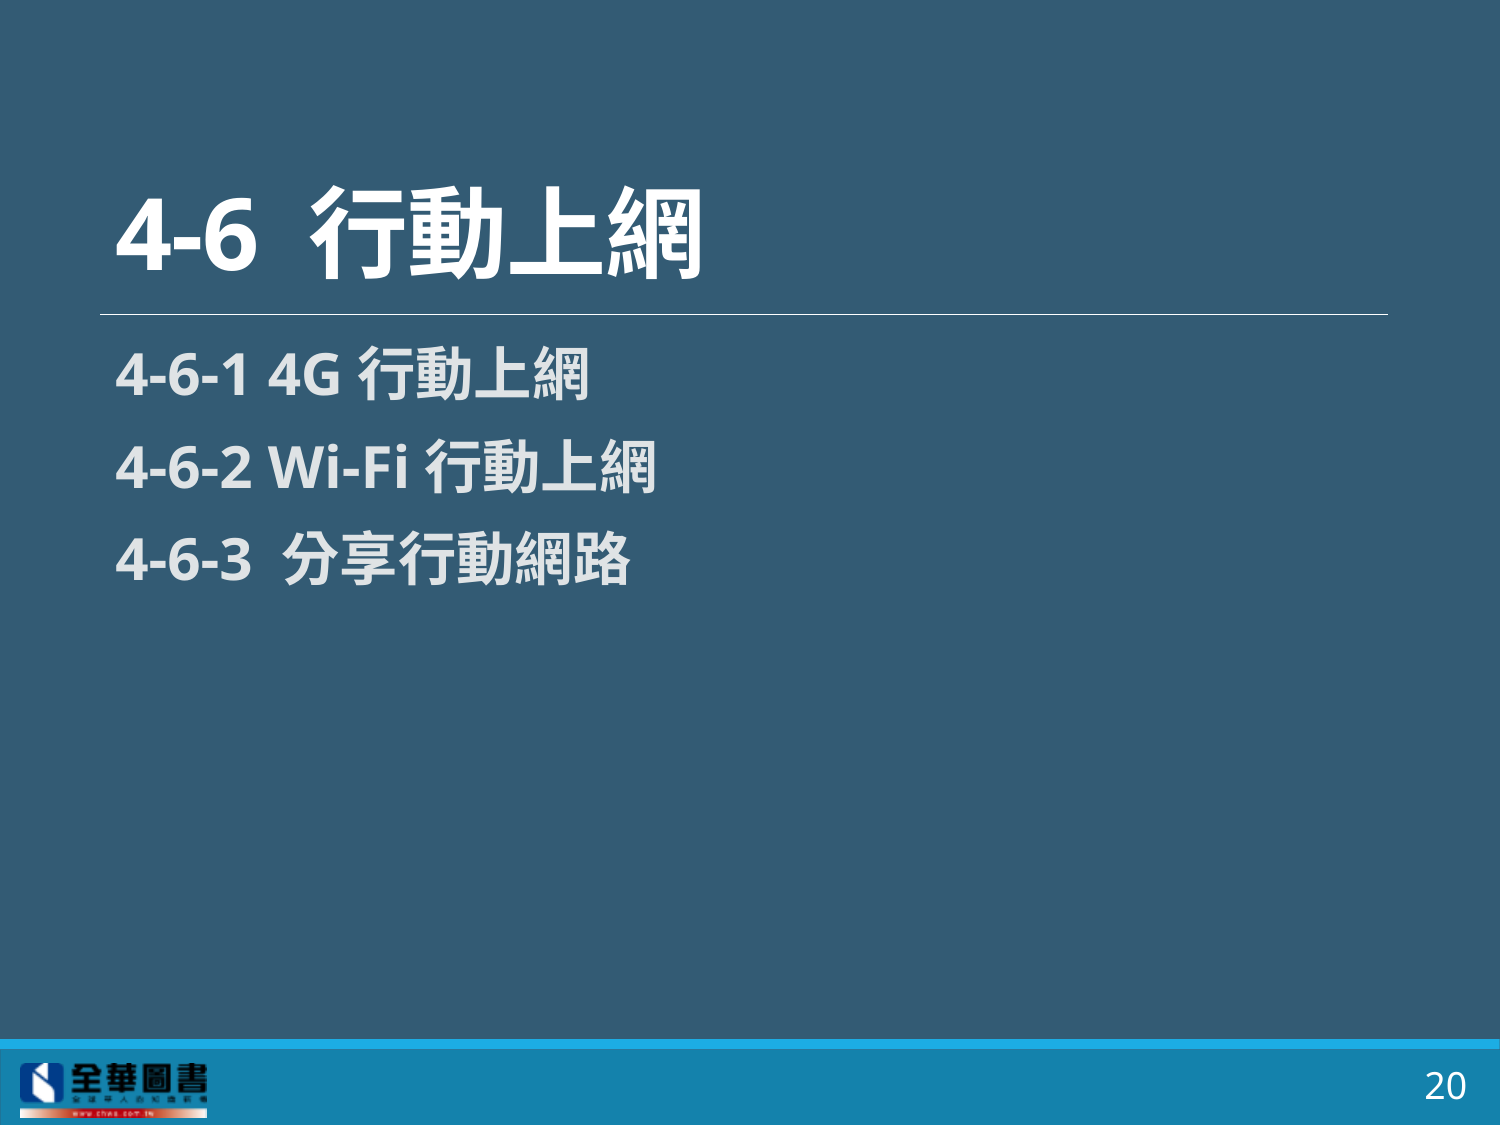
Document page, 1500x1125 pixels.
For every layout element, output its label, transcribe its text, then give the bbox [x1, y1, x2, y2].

list 4-6-1 4G行動上網 4-6-2 Wi-Fi行動上網 4-6-3 分享行動網路 [100, 338, 1338, 976]
slide_number 20 [1320, 1057, 1483, 1118]
title 4-6 行動上網 [100, 47, 1447, 299]
picture [20, 1063, 207, 1118]
